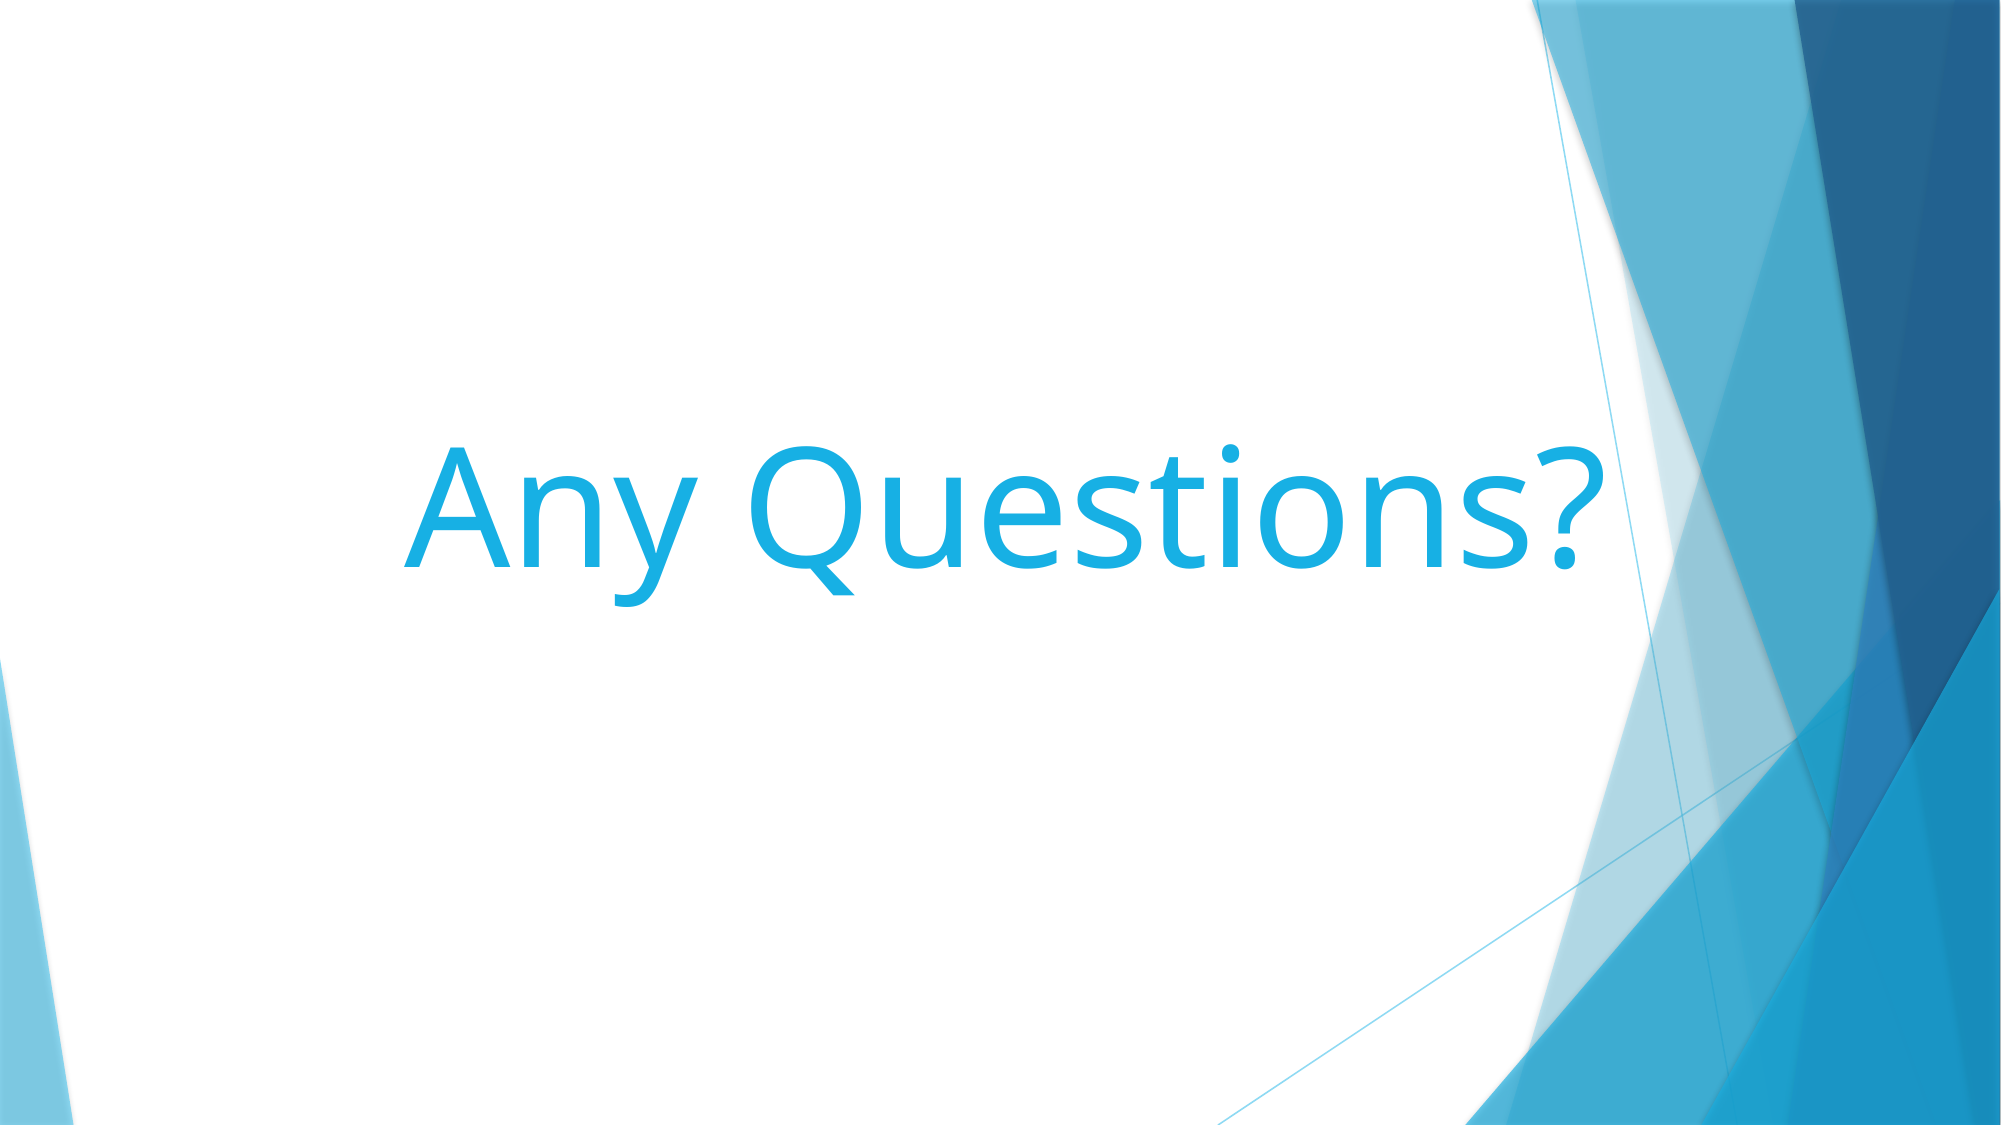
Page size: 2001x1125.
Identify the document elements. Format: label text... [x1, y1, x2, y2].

title Any Questions? [389, 393, 1800, 610]
